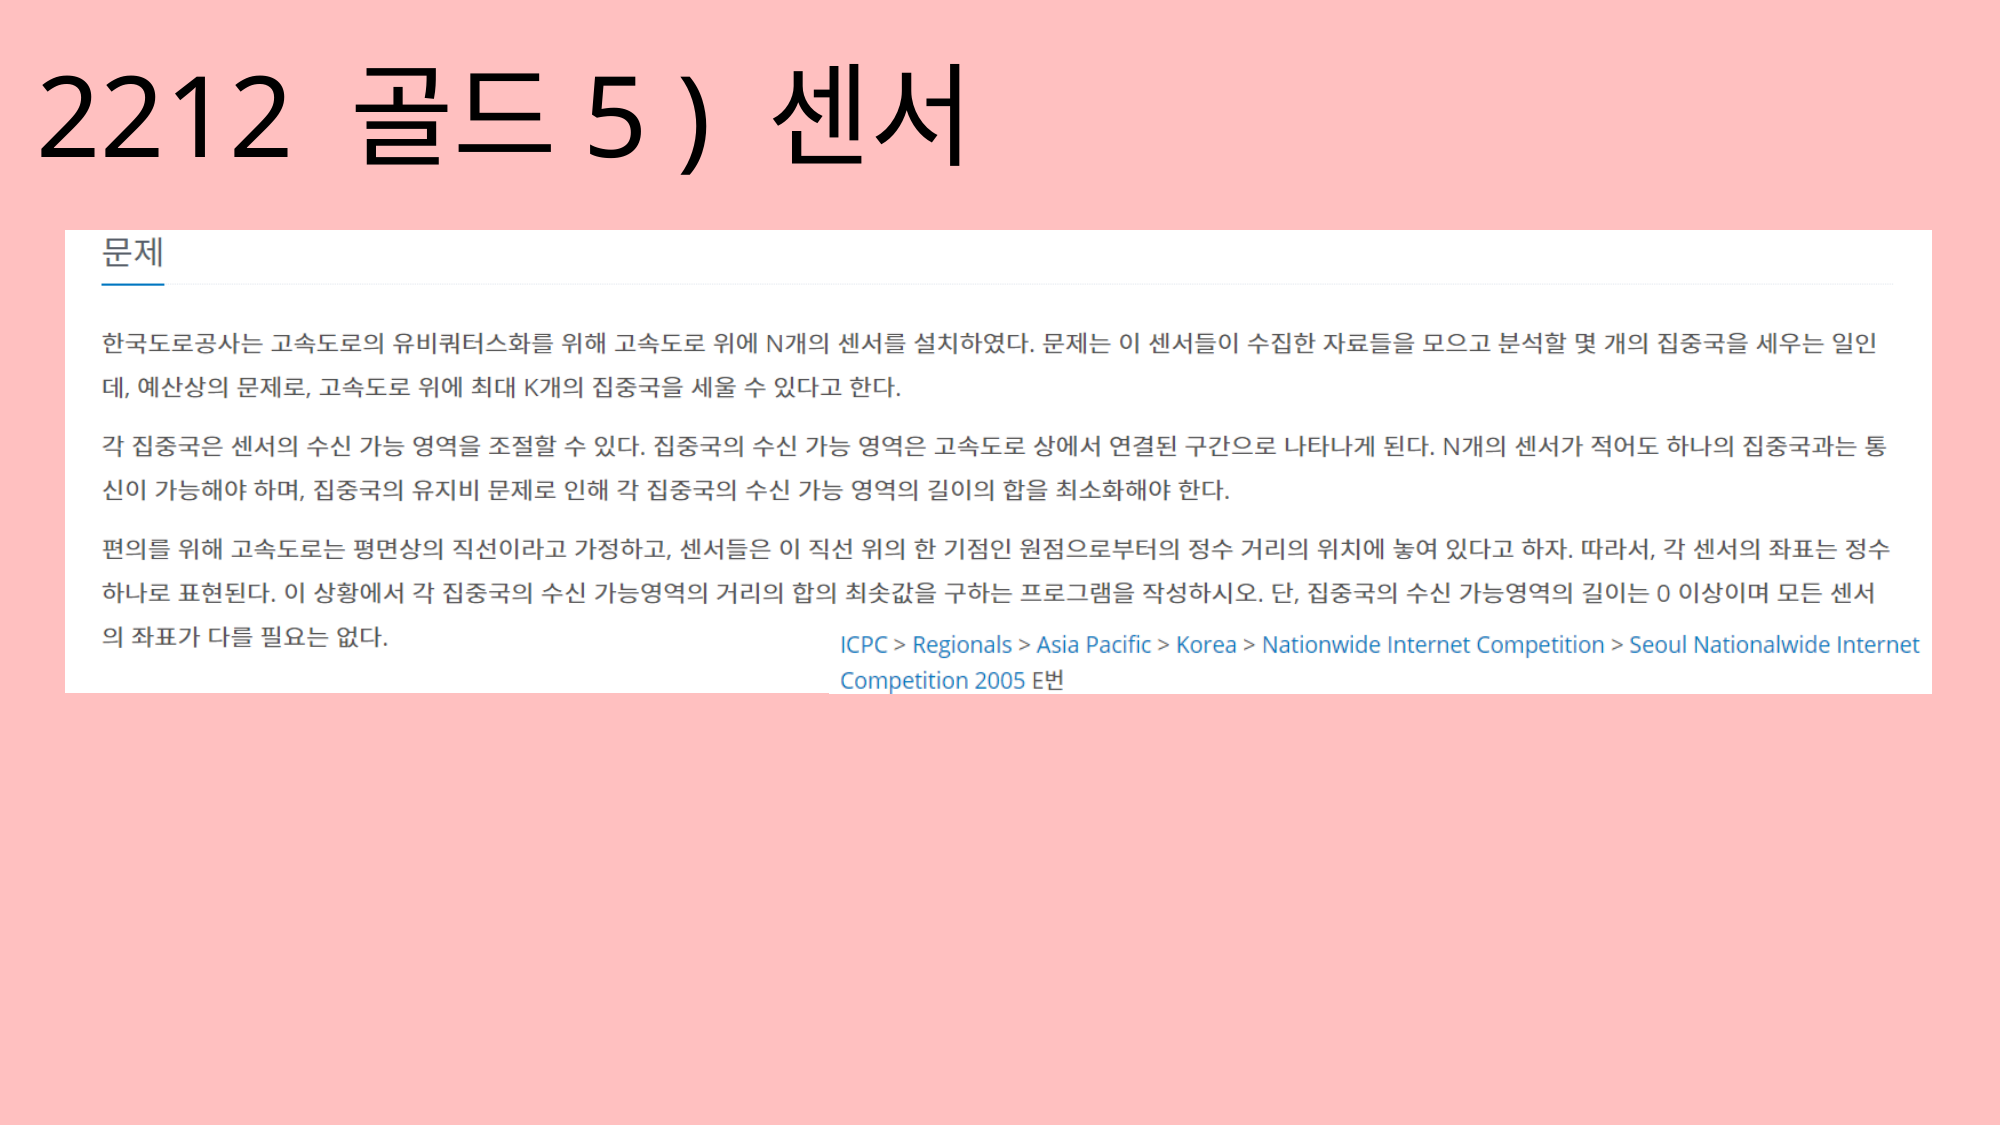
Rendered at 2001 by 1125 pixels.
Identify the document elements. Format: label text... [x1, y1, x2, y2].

text_box 2212 골드5 ) 센서 [21, 12, 1748, 231]
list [65, 230, 1932, 693]
picture [829, 630, 1932, 694]
